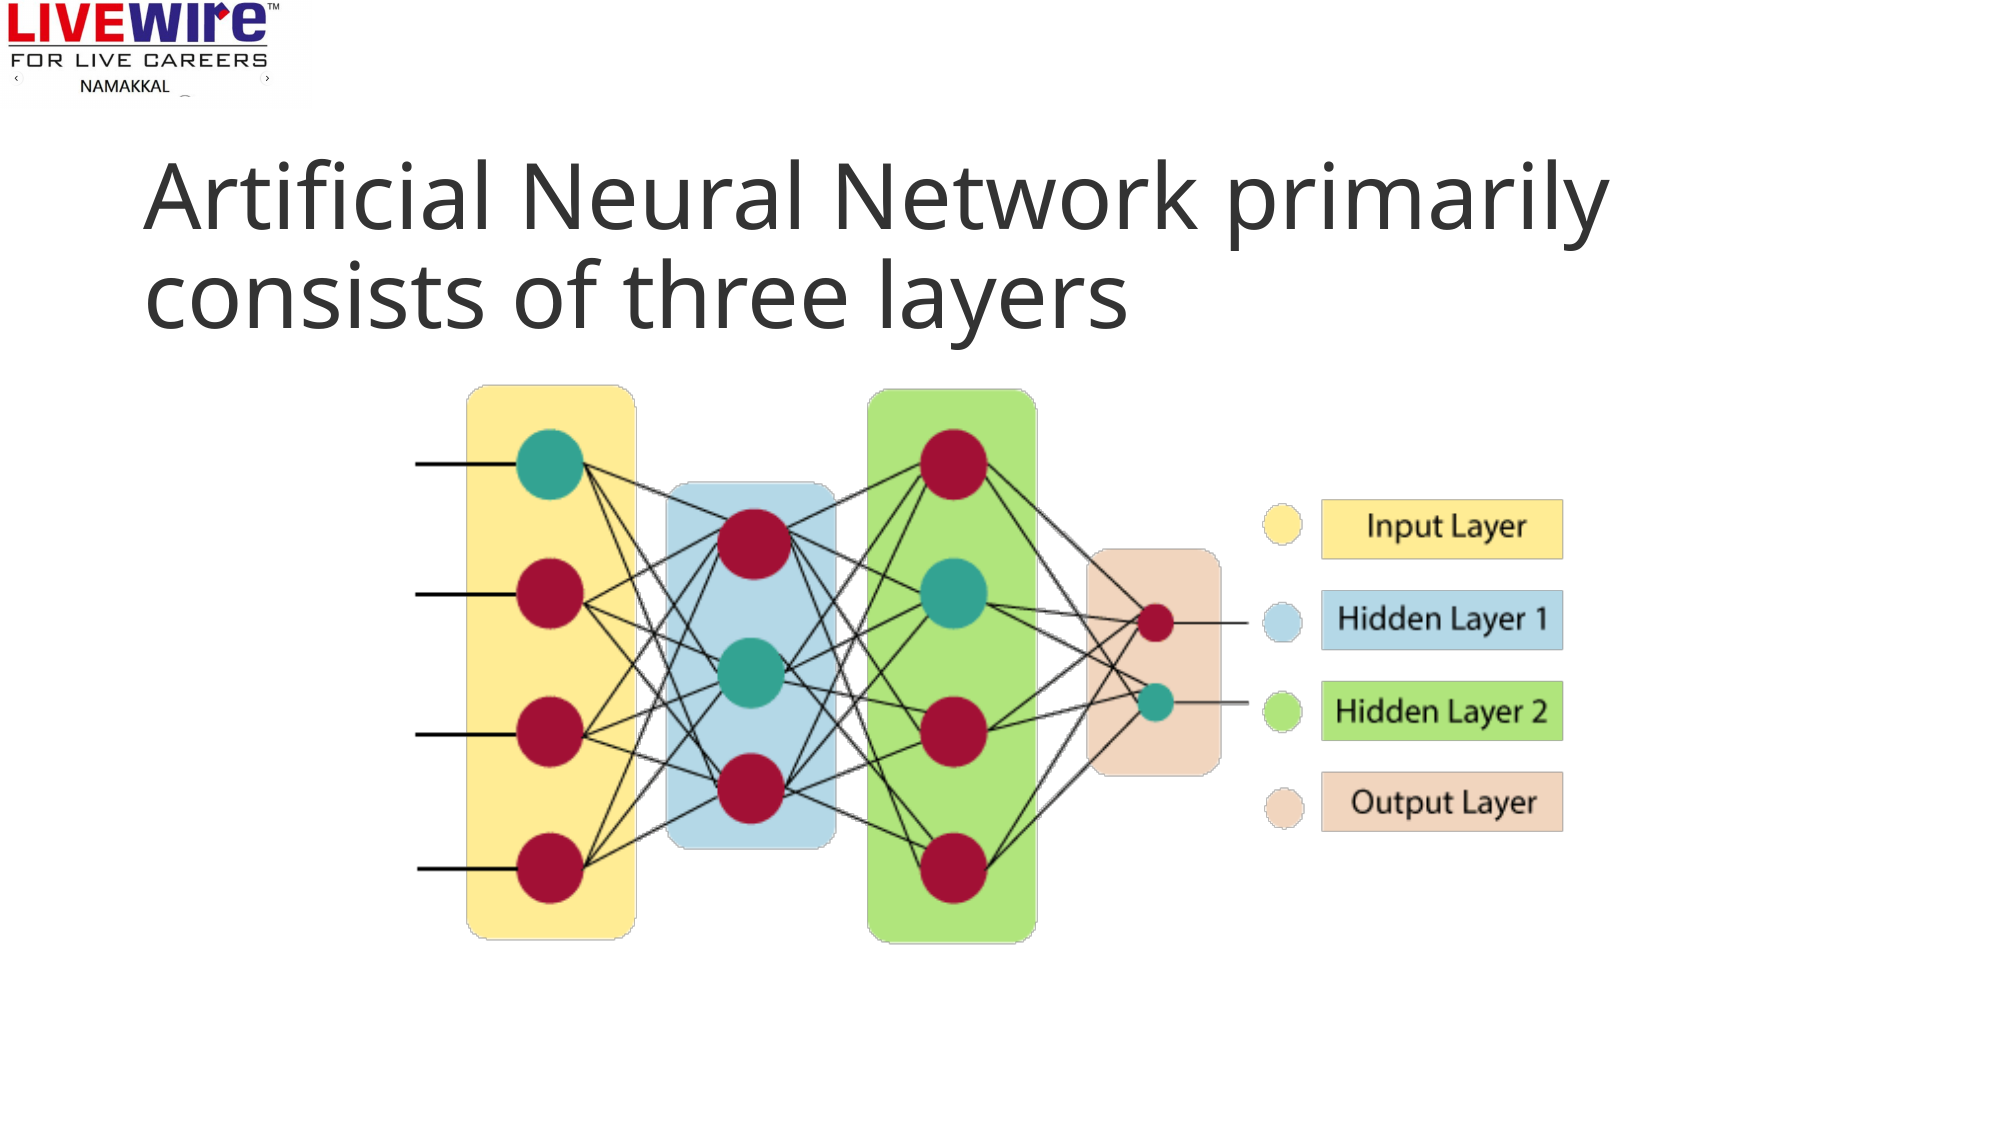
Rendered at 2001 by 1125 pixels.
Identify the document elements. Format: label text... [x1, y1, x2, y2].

picture [0, 0, 312, 109]
picture [398, 358, 1583, 976]
title Artificial Neural Network primarily consists of three layers [128, 140, 1854, 359]
